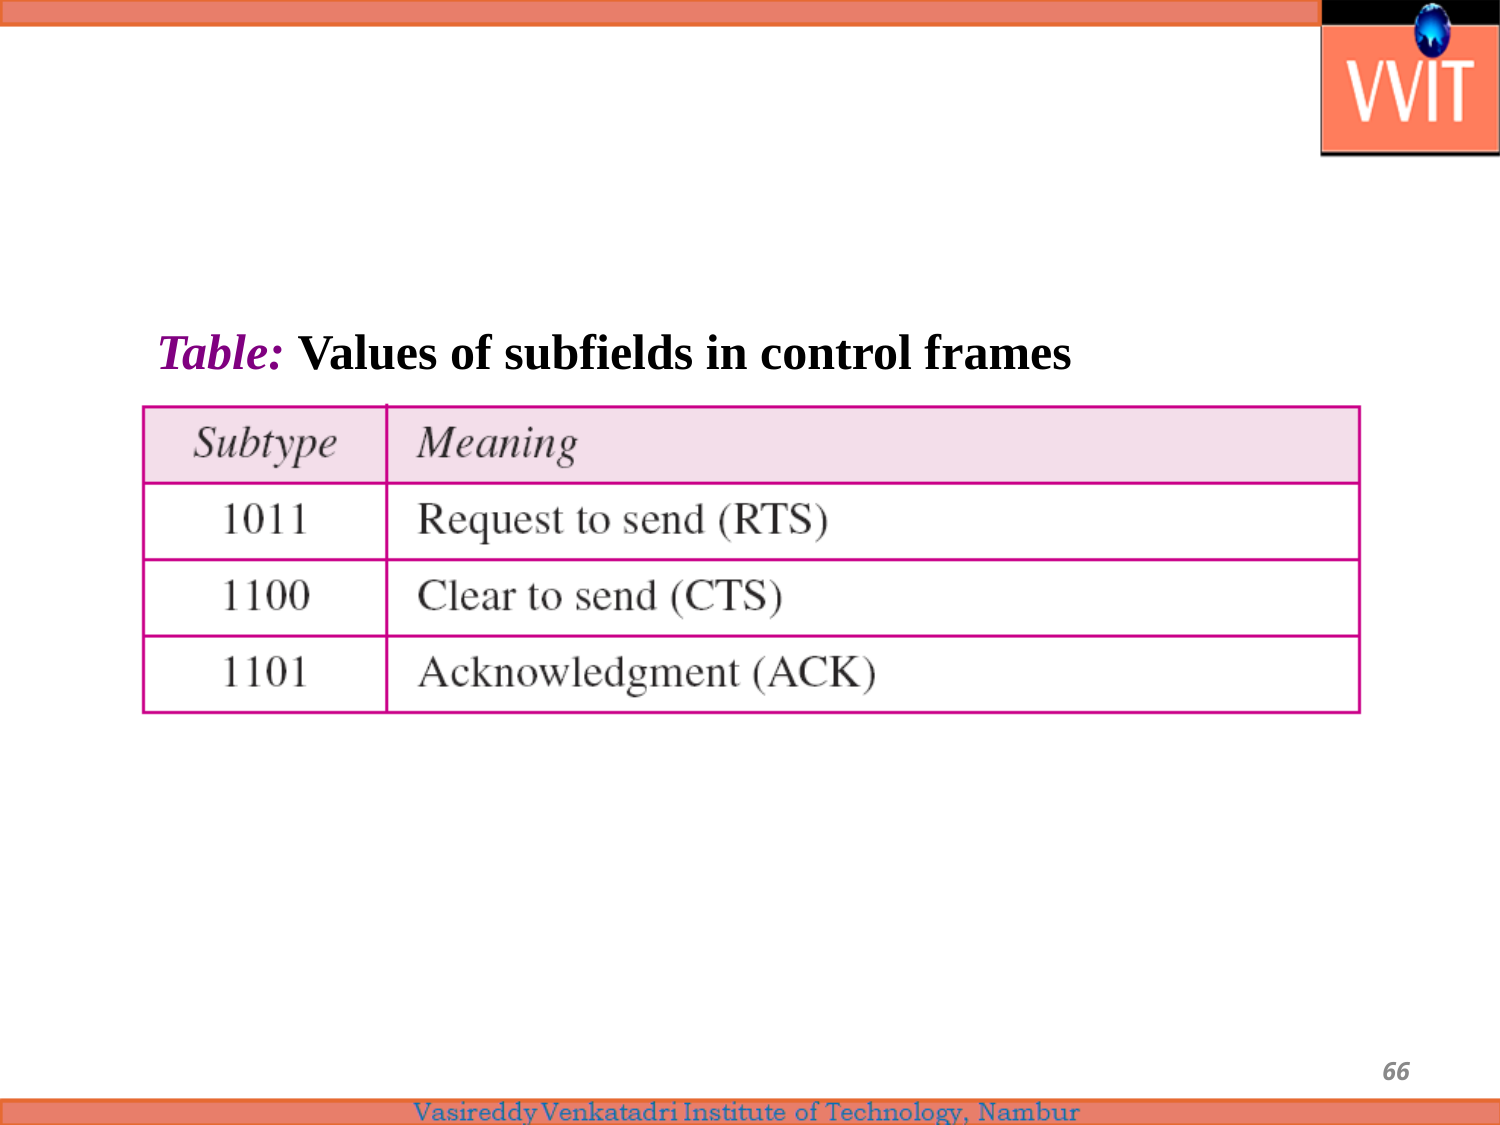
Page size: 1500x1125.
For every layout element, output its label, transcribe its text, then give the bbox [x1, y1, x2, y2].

text_box Table: Values of subfields in control frames [141, 312, 1088, 388]
picture [0, 0, 1500, 1125]
slide_number 66 [1074, 1042, 1425, 1103]
